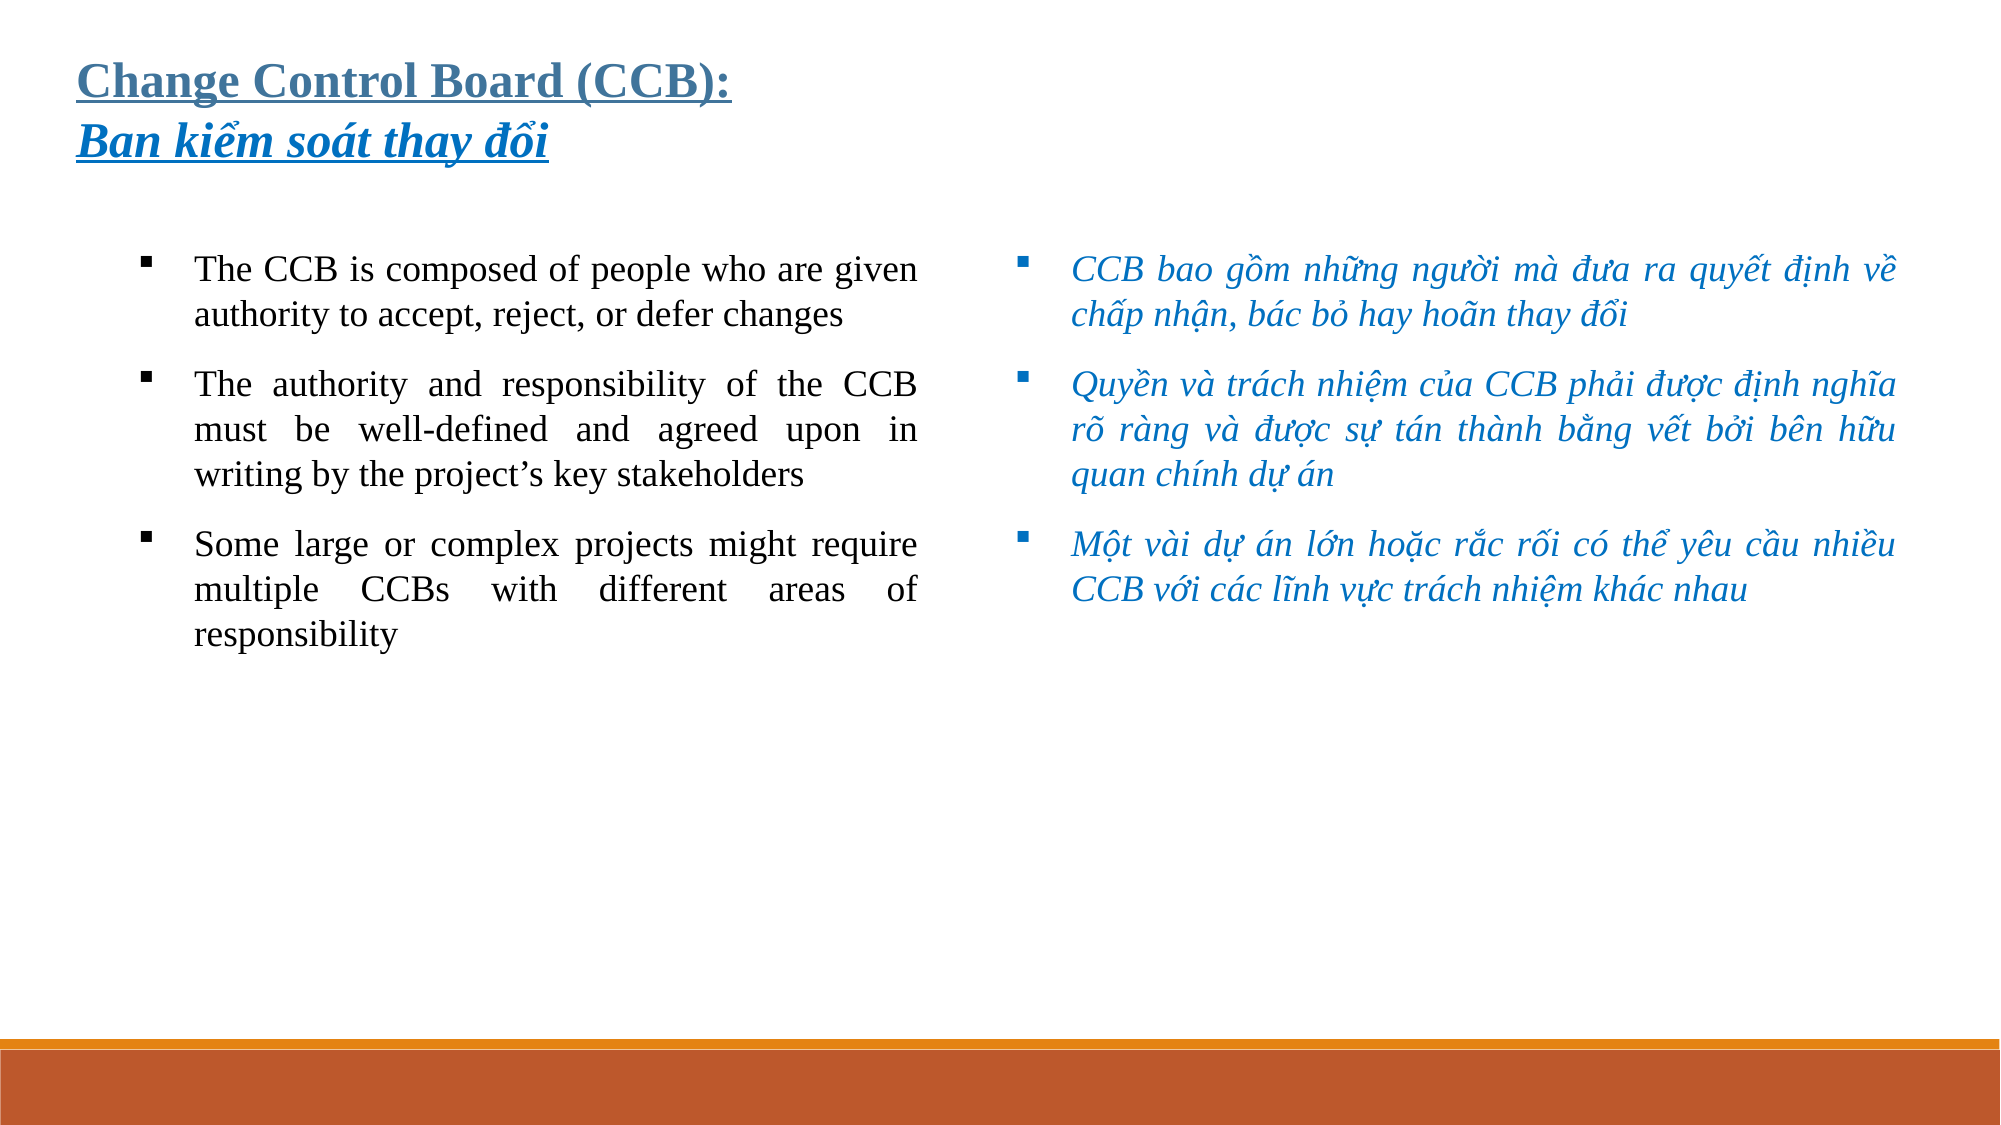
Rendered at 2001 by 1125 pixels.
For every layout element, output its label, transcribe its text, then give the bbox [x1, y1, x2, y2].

text_box CCB bao gồm những người mà đưa ra quyết định về chấp nhận, bác bỏ hay hoãn thay đổi Quyền và trách nhiệm của CCB phải được định nghĩa rõ ràng và được sự tán thành bằng vết bởi bên hữu quan chính dự án Một vài dự án lớn hoặc rắc rối có thể yêu cầu nhiều CCB với các lĩnh vực trách nhiệm khác nhau [999, 236, 1912, 617]
text_box The CCB is composed of people who are given authority to accept, reject, or defer changes The authority and responsibility of the CCB must be well-defined and agreed upon in writing by the project’s key stakeholders Some large or complex projects might require multiple CCBs with different areas of responsibility [123, 236, 934, 662]
text_box Change Control Board (CCB): Ban kiểm soát thay đổi [61, 39, 1116, 235]
